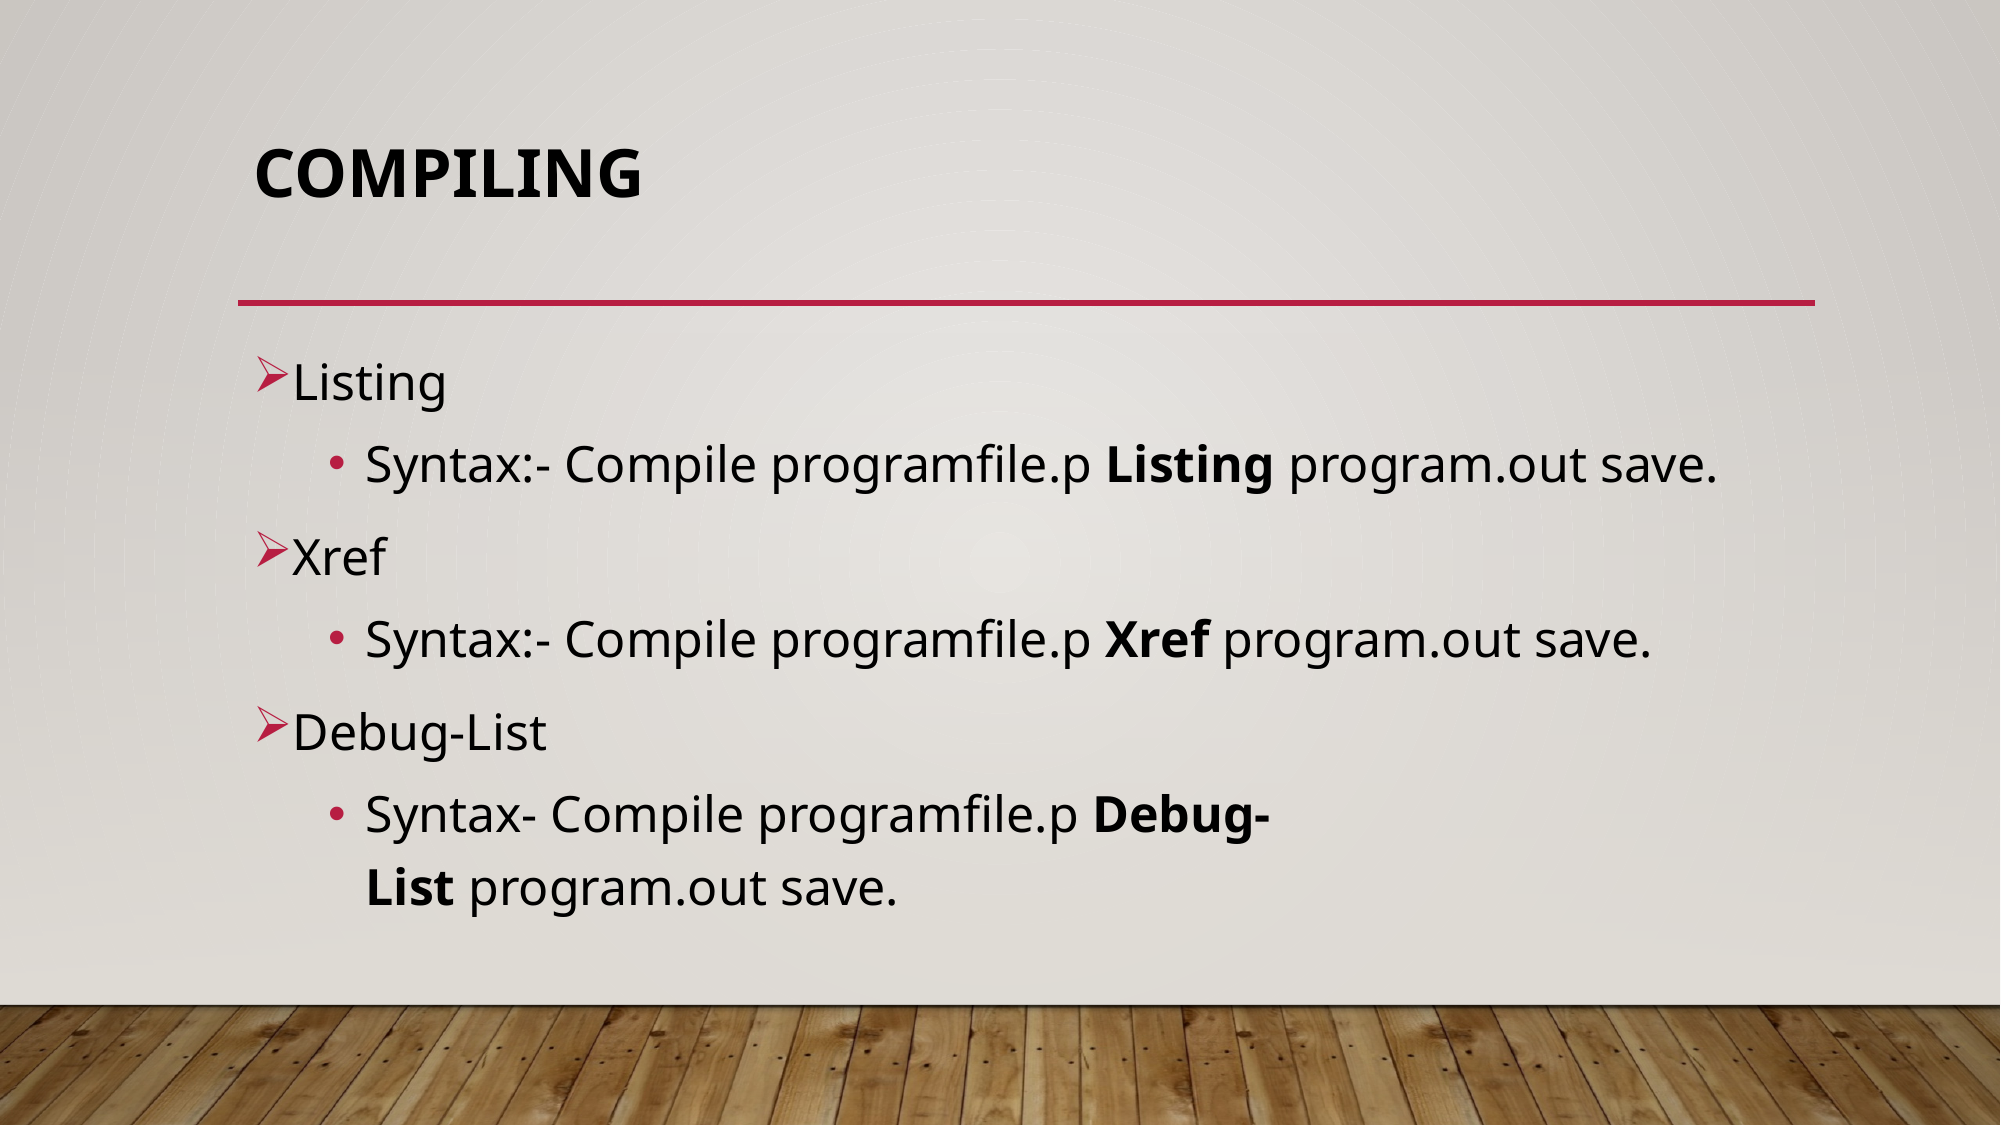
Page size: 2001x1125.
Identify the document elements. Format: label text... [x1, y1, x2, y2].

list Listing Syntax:- Compile programfile.p Listing program.out save. Xref Syntax:- Compile programfile.p Xref program.out save. Debug-List Syntax- Compile programfile.p Debug-List program.out save. [238, 330, 1814, 897]
title Compiling [238, 131, 1814, 305]
picture [0, 1005, 2000, 1125]
